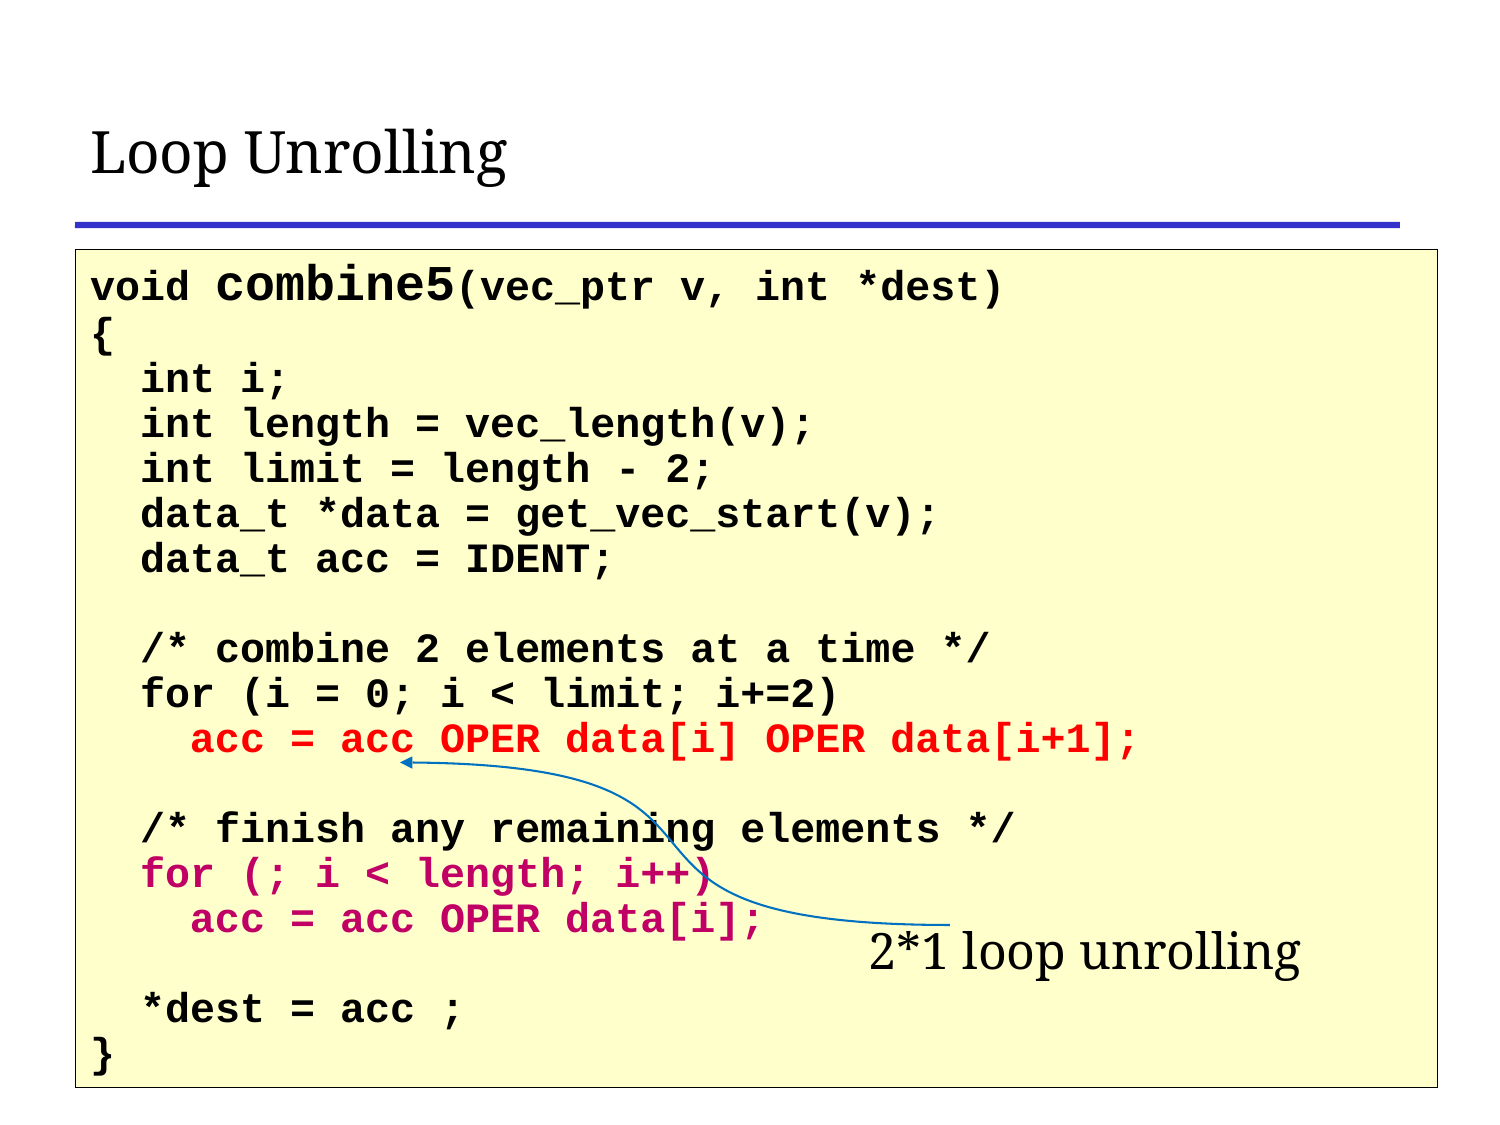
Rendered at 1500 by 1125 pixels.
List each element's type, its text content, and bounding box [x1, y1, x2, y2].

title Loop Unrolling [75, 75, 1400, 225]
text_box 2*1 loop unrolling [853, 912, 1317, 988]
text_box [399, 762, 951, 926]
list void combine5(vec_ptr v, int *dest) { int i; int length = vec_length(v); int limit = length - 2; data_t *data = get_vec_start(v); data_t acc = IDENT; /* combine 2 elements at a time */ for (i = 0; i < limit; i+=2) acc = acc OPER data[i] OPER data[i+1]; /* finish any remaining elements */ for (; i < length; i++) acc = acc OPER data[i]; *dest = acc ; } [75, 249, 1438, 1088]
